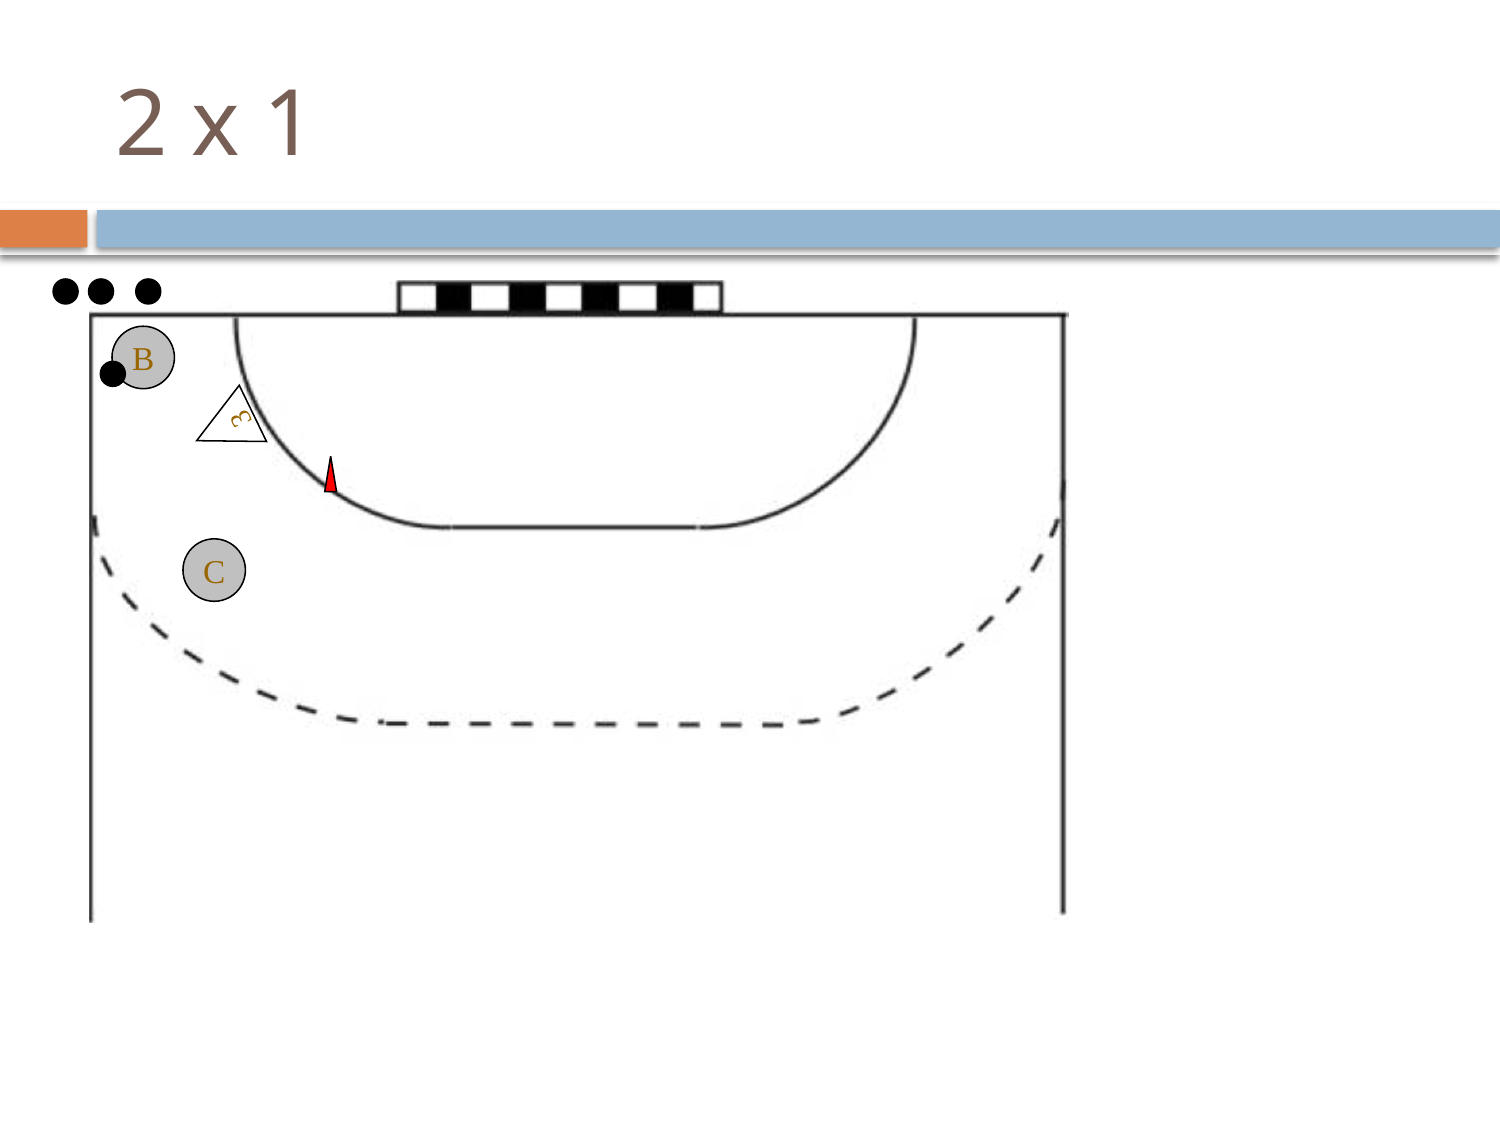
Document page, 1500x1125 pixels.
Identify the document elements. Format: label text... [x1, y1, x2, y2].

title 2 x 1 [100, 37, 1438, 200]
picture [88, 278, 1070, 923]
text_box [53, 278, 79, 304]
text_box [100, 325, 175, 389]
